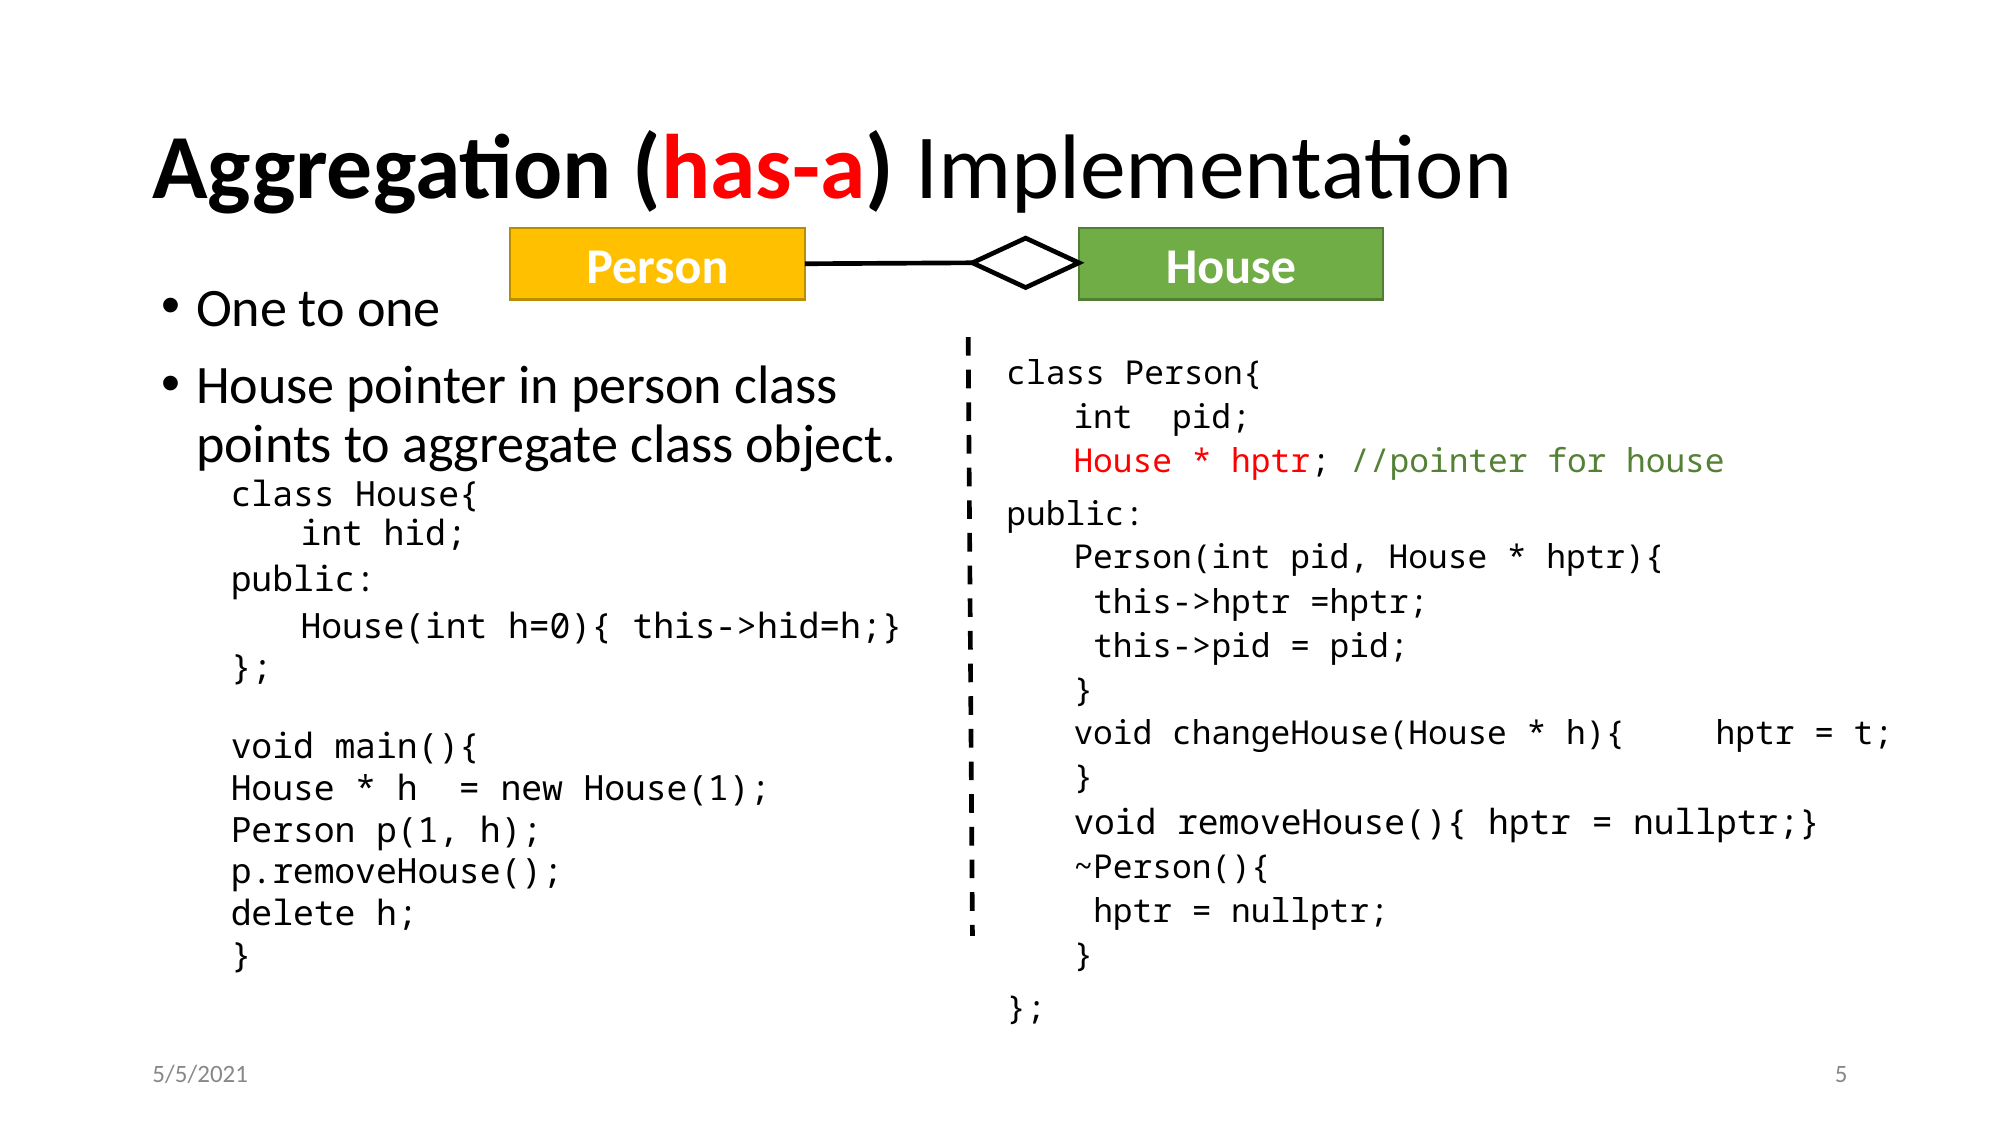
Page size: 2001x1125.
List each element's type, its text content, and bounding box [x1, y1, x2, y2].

title Aggregation (has-a) Implementation [137, 59, 1863, 278]
text_box class Person{ int pid; House * hptr; //pointer for house public: Person(int pid, House * hptr){ this->hptr =hptr; this->pid = pid; } void changeHouse(House * h){ hptr = t; } void removeHouse(){ hptr = nullptr;} ~Person(){ hptr = nullptr; } }; [991, 287, 1919, 1050]
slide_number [137, 1042, 588, 1103]
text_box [967, 336, 973, 937]
list One to one House pointer in person class points to aggregate class object. class House{ int hid; public: House(int h=0){ this->hid=h;} }; void main(){ House * h = new House(1); Person p(1, h); p.removeHouse(); delete h; } [146, 271, 983, 986]
slide_number ‹#› [1412, 1050, 1863, 1103]
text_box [509, 227, 1384, 300]
